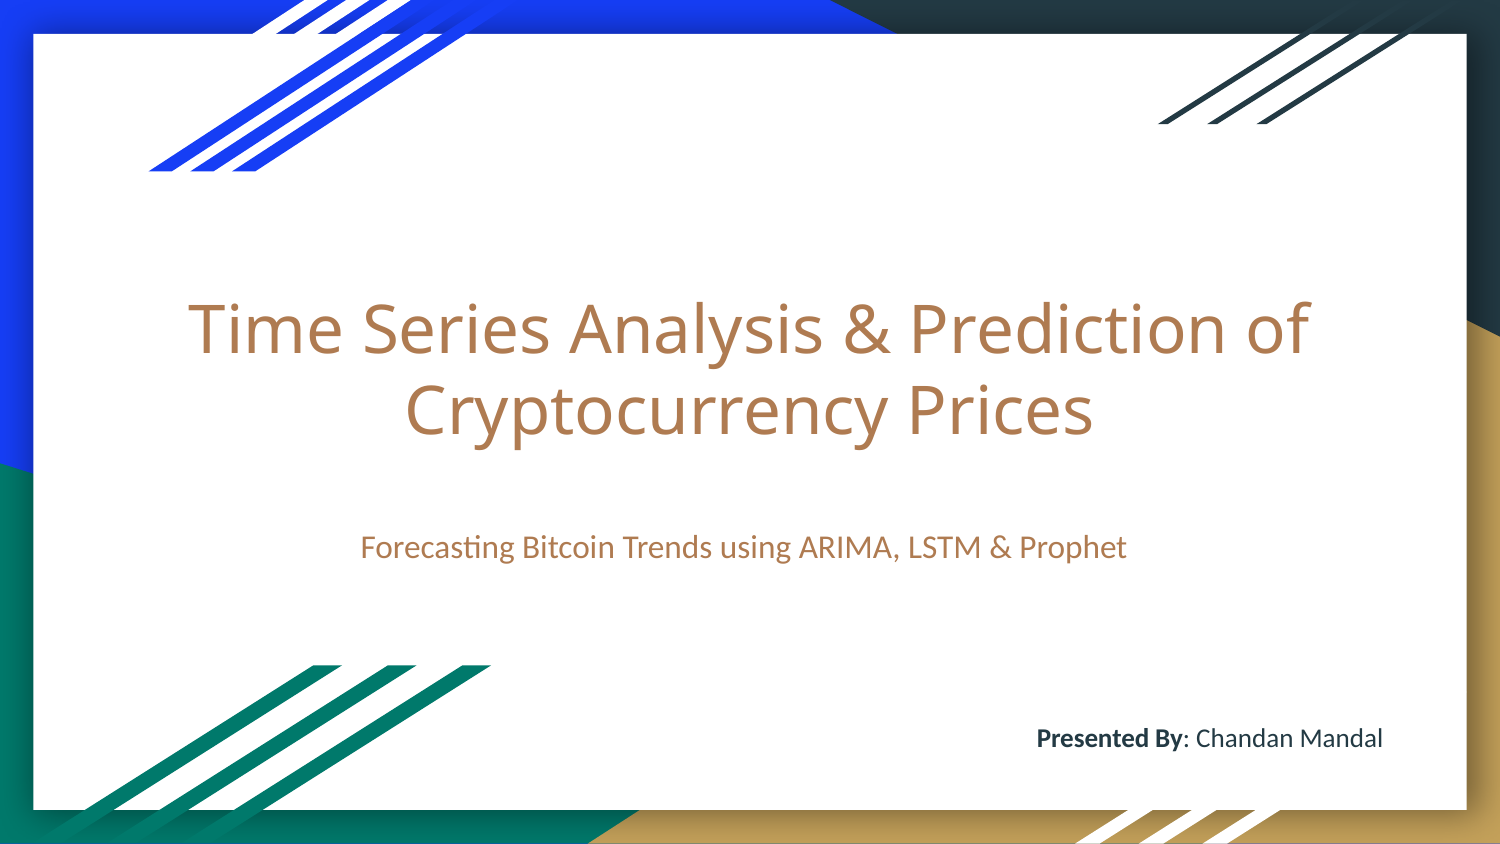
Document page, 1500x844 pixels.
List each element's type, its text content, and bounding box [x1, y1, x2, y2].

text_box Presented By: Chandan Mandal [1021, 705, 1426, 768]
title Time Series Analysis & Prediction of Cryptocurrency Prices [164, 247, 1336, 488]
subtitle Forecasting Bitcoin Trends using ARIMA, LSTM & Prophet [304, 510, 1185, 597]
